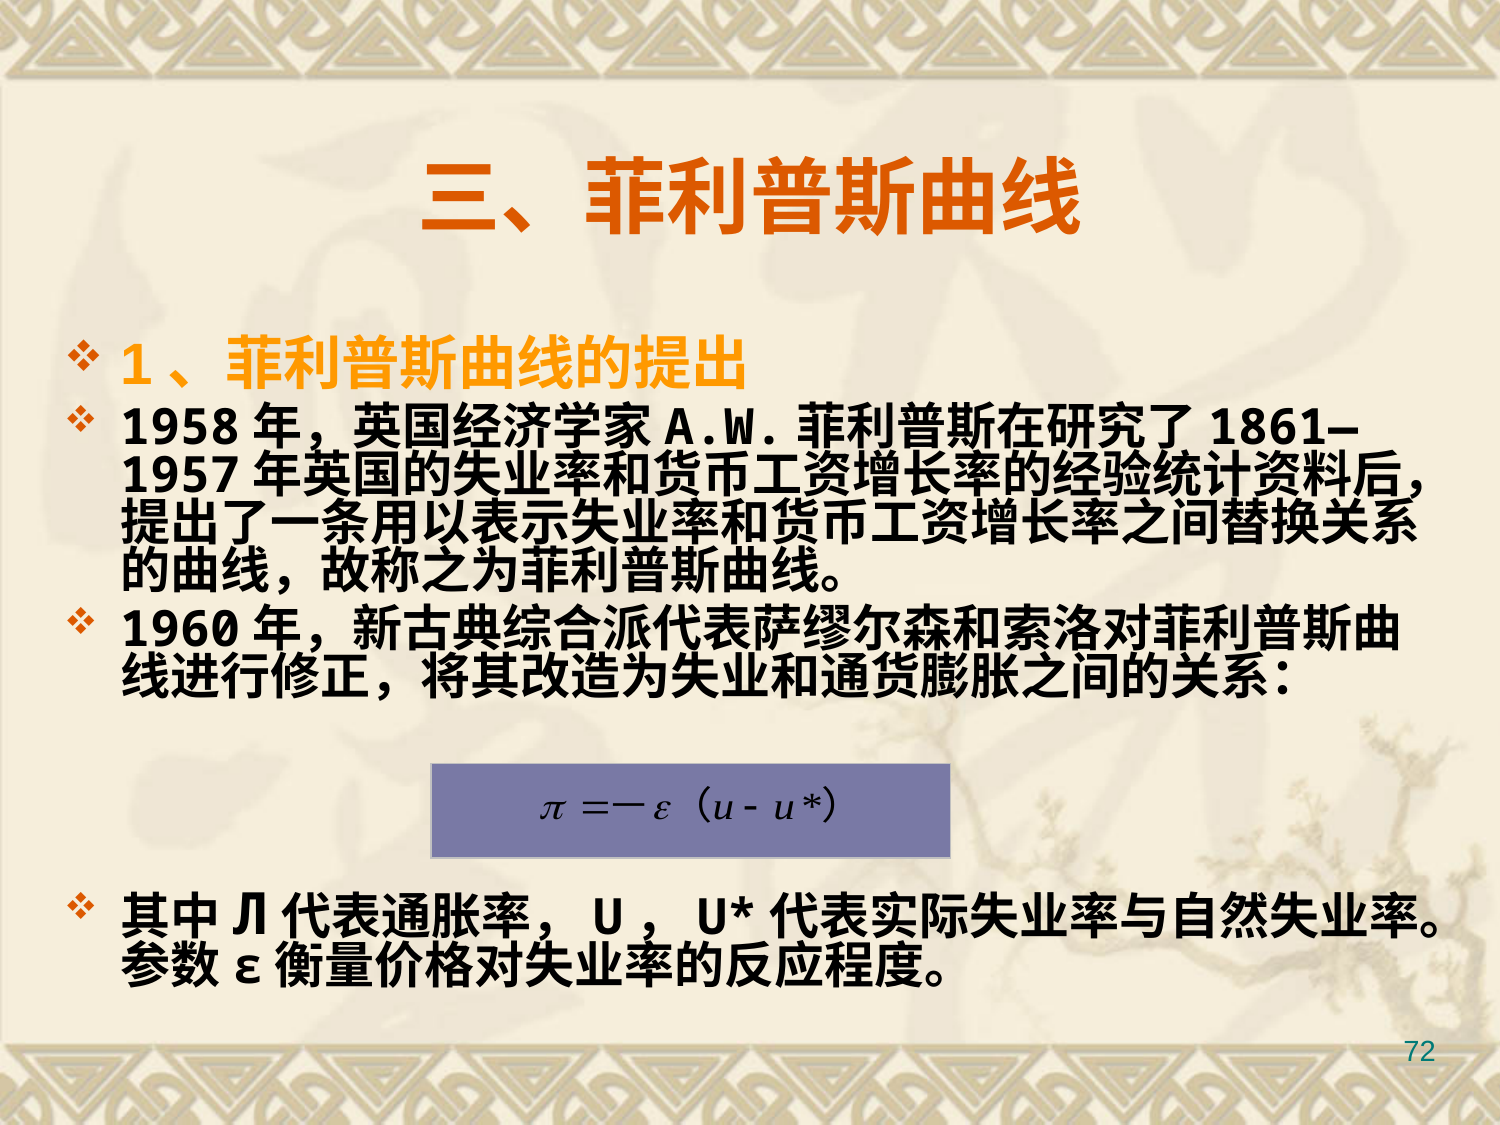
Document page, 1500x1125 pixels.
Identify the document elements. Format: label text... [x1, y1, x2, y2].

title 三、菲利普斯曲线 [49, 99, 1451, 288]
list 1、菲利普斯曲线的提出 1958年，英国经济学家A.W.菲利普斯在研究了1861—1957年英国的失业率和货币工资增长率的经验统计资料后，提出了一条用以表示失业率和货币工资增长率之间替换关系的曲线，故称之为菲利普斯曲线。 1960年，新古典综合派代表萨缪尔森和索洛对菲利普斯曲线进行修正，将其改造为失业和通货膨胀之间的关系： 其中Л代表通胀率，U，U*代表实际失业率与自然失业率。参数ε衡量价格对失业率的反应程度。 [49, 332, 1448, 933]
picture [0, 0, 1500, 1125]
slide_number 72 [1074, 1024, 1451, 1103]
text_box [430, 763, 951, 858]
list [537, 786, 847, 826]
